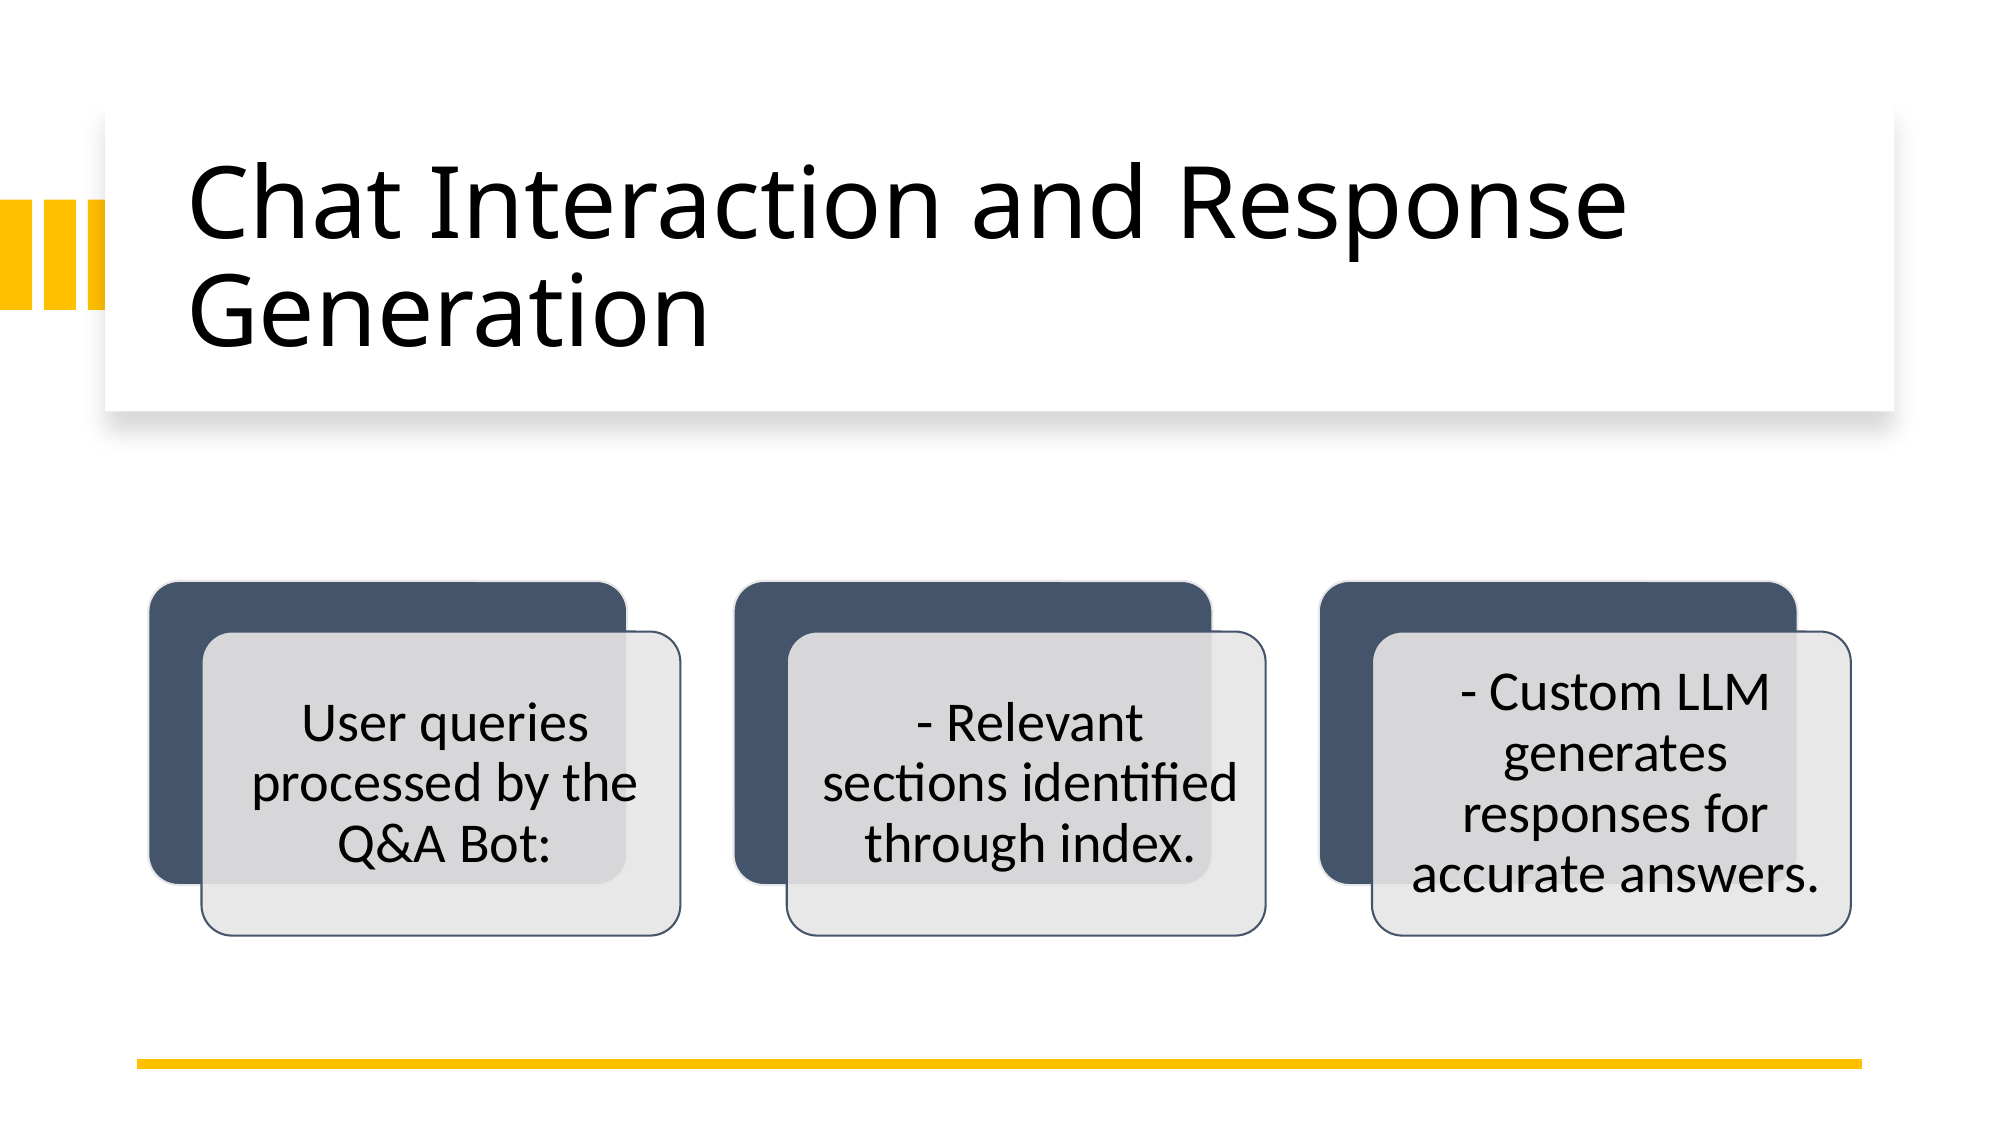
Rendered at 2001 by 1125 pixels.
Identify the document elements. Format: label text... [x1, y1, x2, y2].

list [148, 494, 1851, 1022]
text_box [0, 0, 2000, 1125]
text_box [0, 199, 120, 311]
title Chat Interaction and Response Generation [171, 132, 1840, 388]
text_box [104, 100, 1895, 412]
